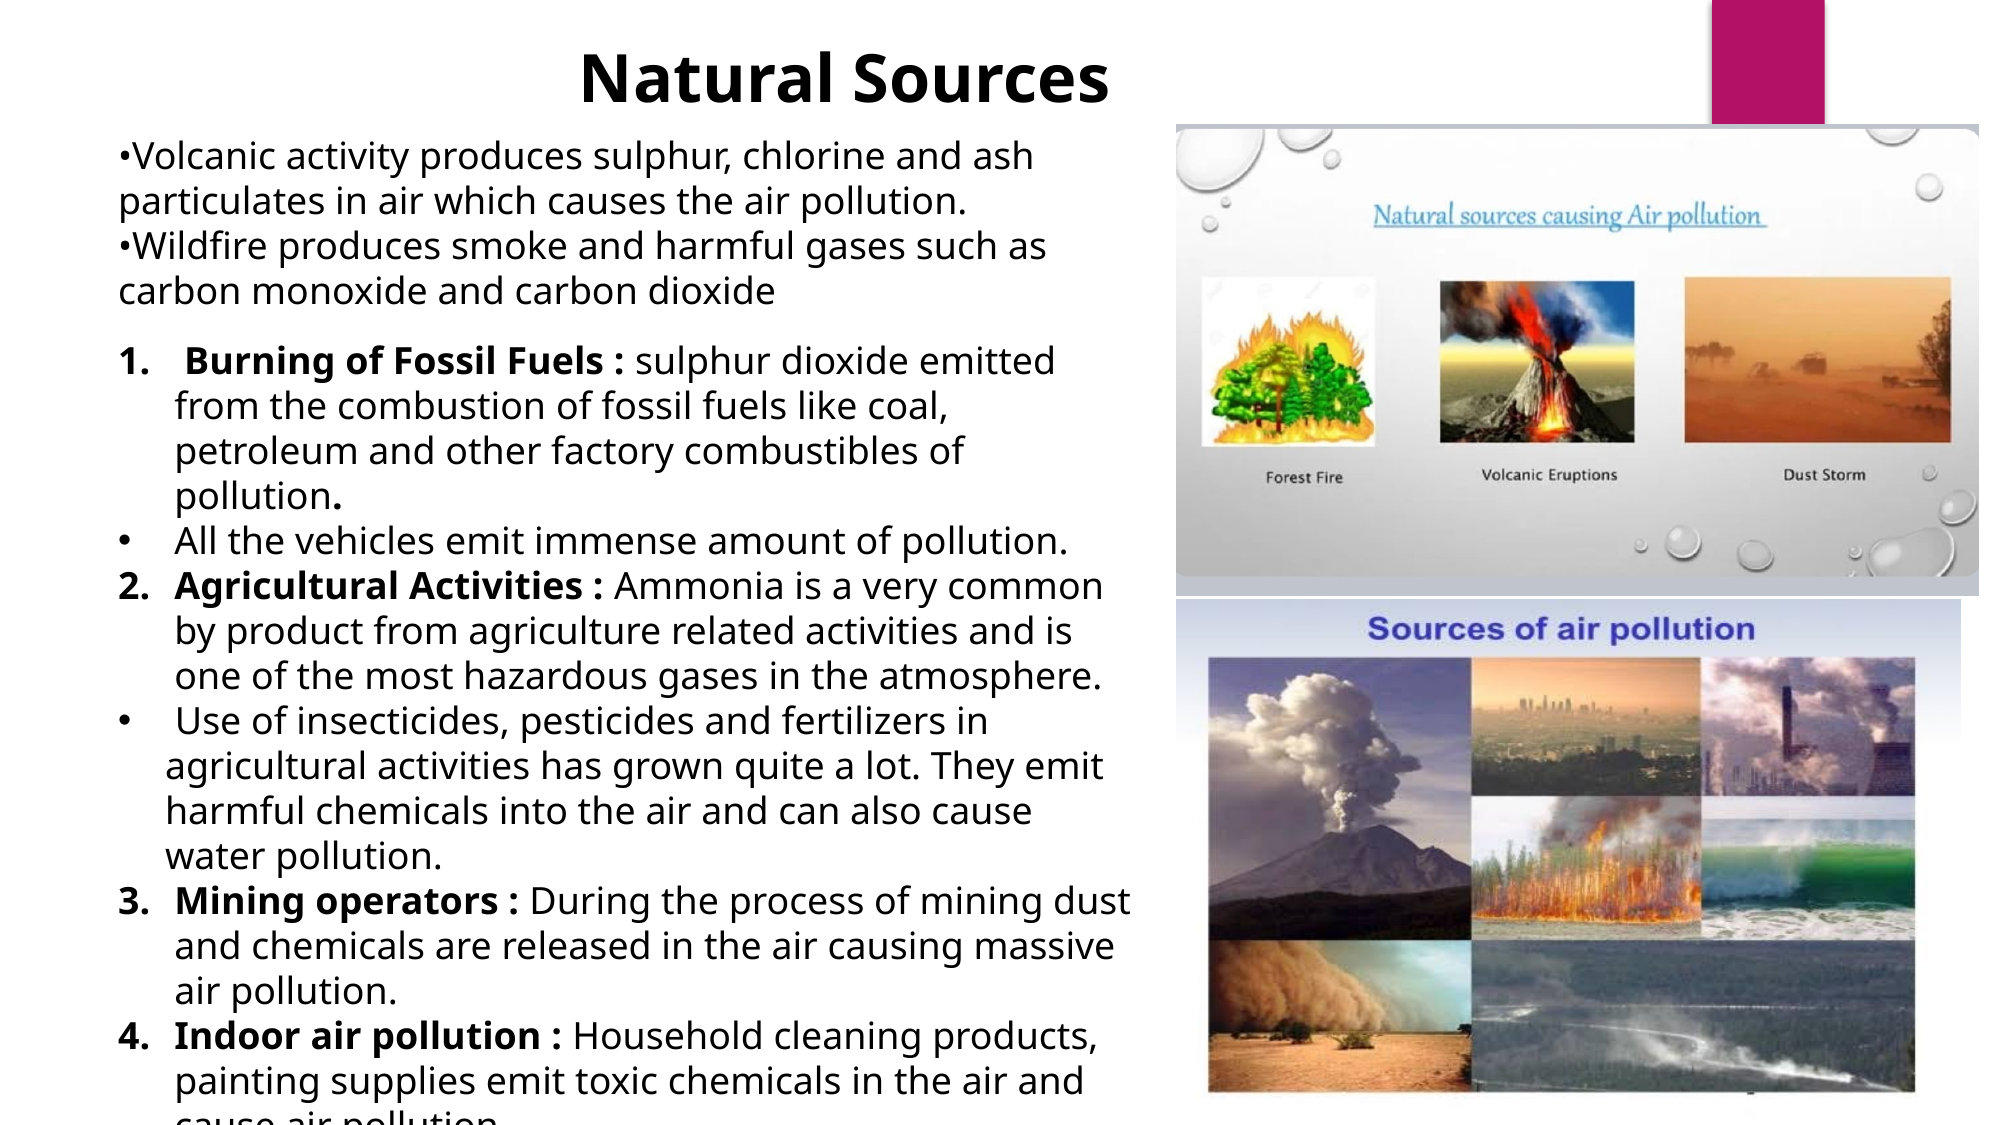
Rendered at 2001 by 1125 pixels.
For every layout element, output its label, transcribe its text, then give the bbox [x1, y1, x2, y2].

text_box Natural Sources [564, 28, 1352, 124]
picture [1176, 124, 1979, 596]
picture [1176, 599, 1961, 1125]
text_box Burning of Fossil Fuels : sulphur dioxide emitted from the combustion of fossil fuels like coal, petroleum and other factory combustibles of pollution. All the vehicles emit immense amount of pollution. Agricultural Activities : Ammonia is a very common by product from agriculture related activities and is one of the most hazardous gases in the atmosphere. Use of insecticides, pesticides and fertilizers in agricultural activities has grown quite a lot. They emit harmful chemicals into the air and can also cause water pollution. Mining operators : During the process of mining dust and chemicals are released in the air causing massive air pollution. Indoor air pollution : Household cleaning products, painting supplies emit toxic chemicals in the air and cause air pollution. [103, 329, 1153, 1125]
text_box •Volcanic activity produces sulphur, chlorine and ash particulates in air which causes the air pollution. •Wildfire produces smoke and harmful gases such as carbon monoxide and carbon dioxide [103, 124, 1112, 320]
